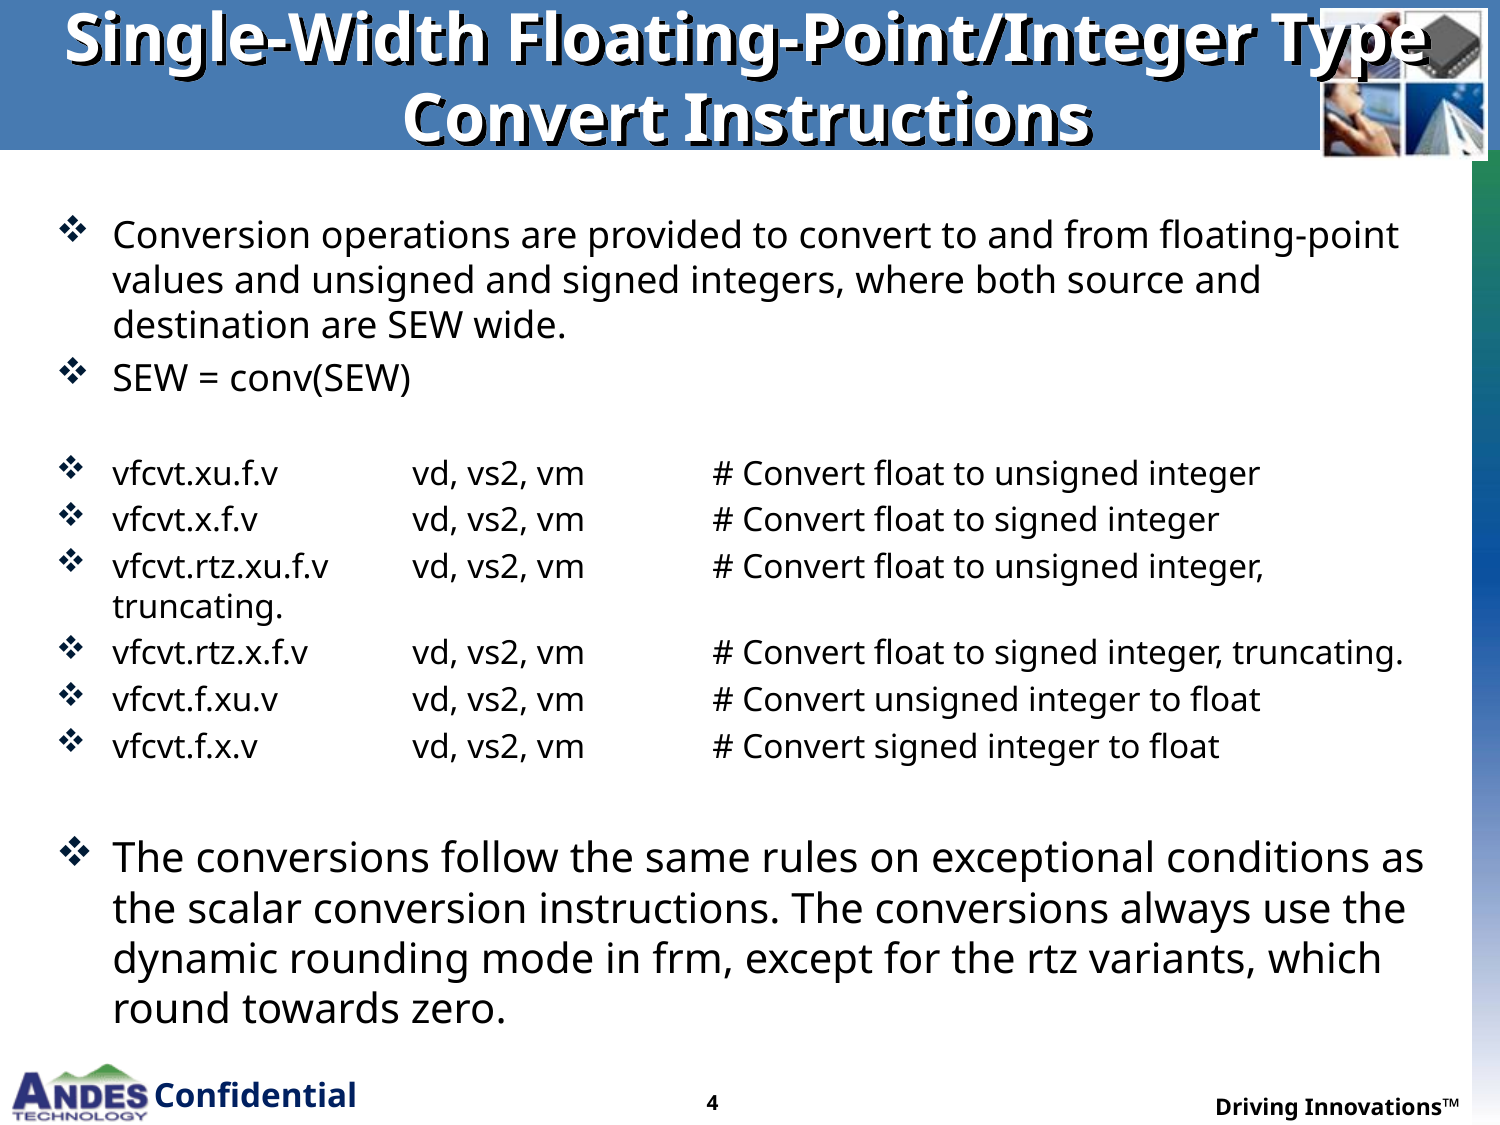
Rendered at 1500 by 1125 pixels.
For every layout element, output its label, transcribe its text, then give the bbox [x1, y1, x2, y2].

title Single-Width Floating-Point/Integer Type Convert Instructions [32, 24, 1461, 125]
list Conversion operations are provided to convert to and from floating-point values and unsigned and signed integers, where both source and destination are SEW wide. SEW = conv(SEW) vfcvt.xu.f.v vd, vs2, vm # Convert float to unsigned integer vfcvt.x.f.v vd, vs2, vm # Convert float to signed integer vfcvt.rtz.xu.f.v vd, vs2, vm # Convert float to unsigned integer, truncating. vfcvt.rtz.x.f.v vd, vs2, vm # Convert float to signed integer, truncating. vfcvt.f.xu.v vd, vs2, vm # Convert unsigned integer to float vfcvt.f.x.v vd, vs2, vm # Convert signed integer to float The conversions follow the same rules on exceptional conditions as the scalar conversion instructions. The conversions always use the dynamic rounding mode in frm, except for the rtz variants, which round towards zero. [40, 203, 1458, 1062]
picture [1320, 8, 1500, 1125]
picture [0, 1063, 163, 1123]
